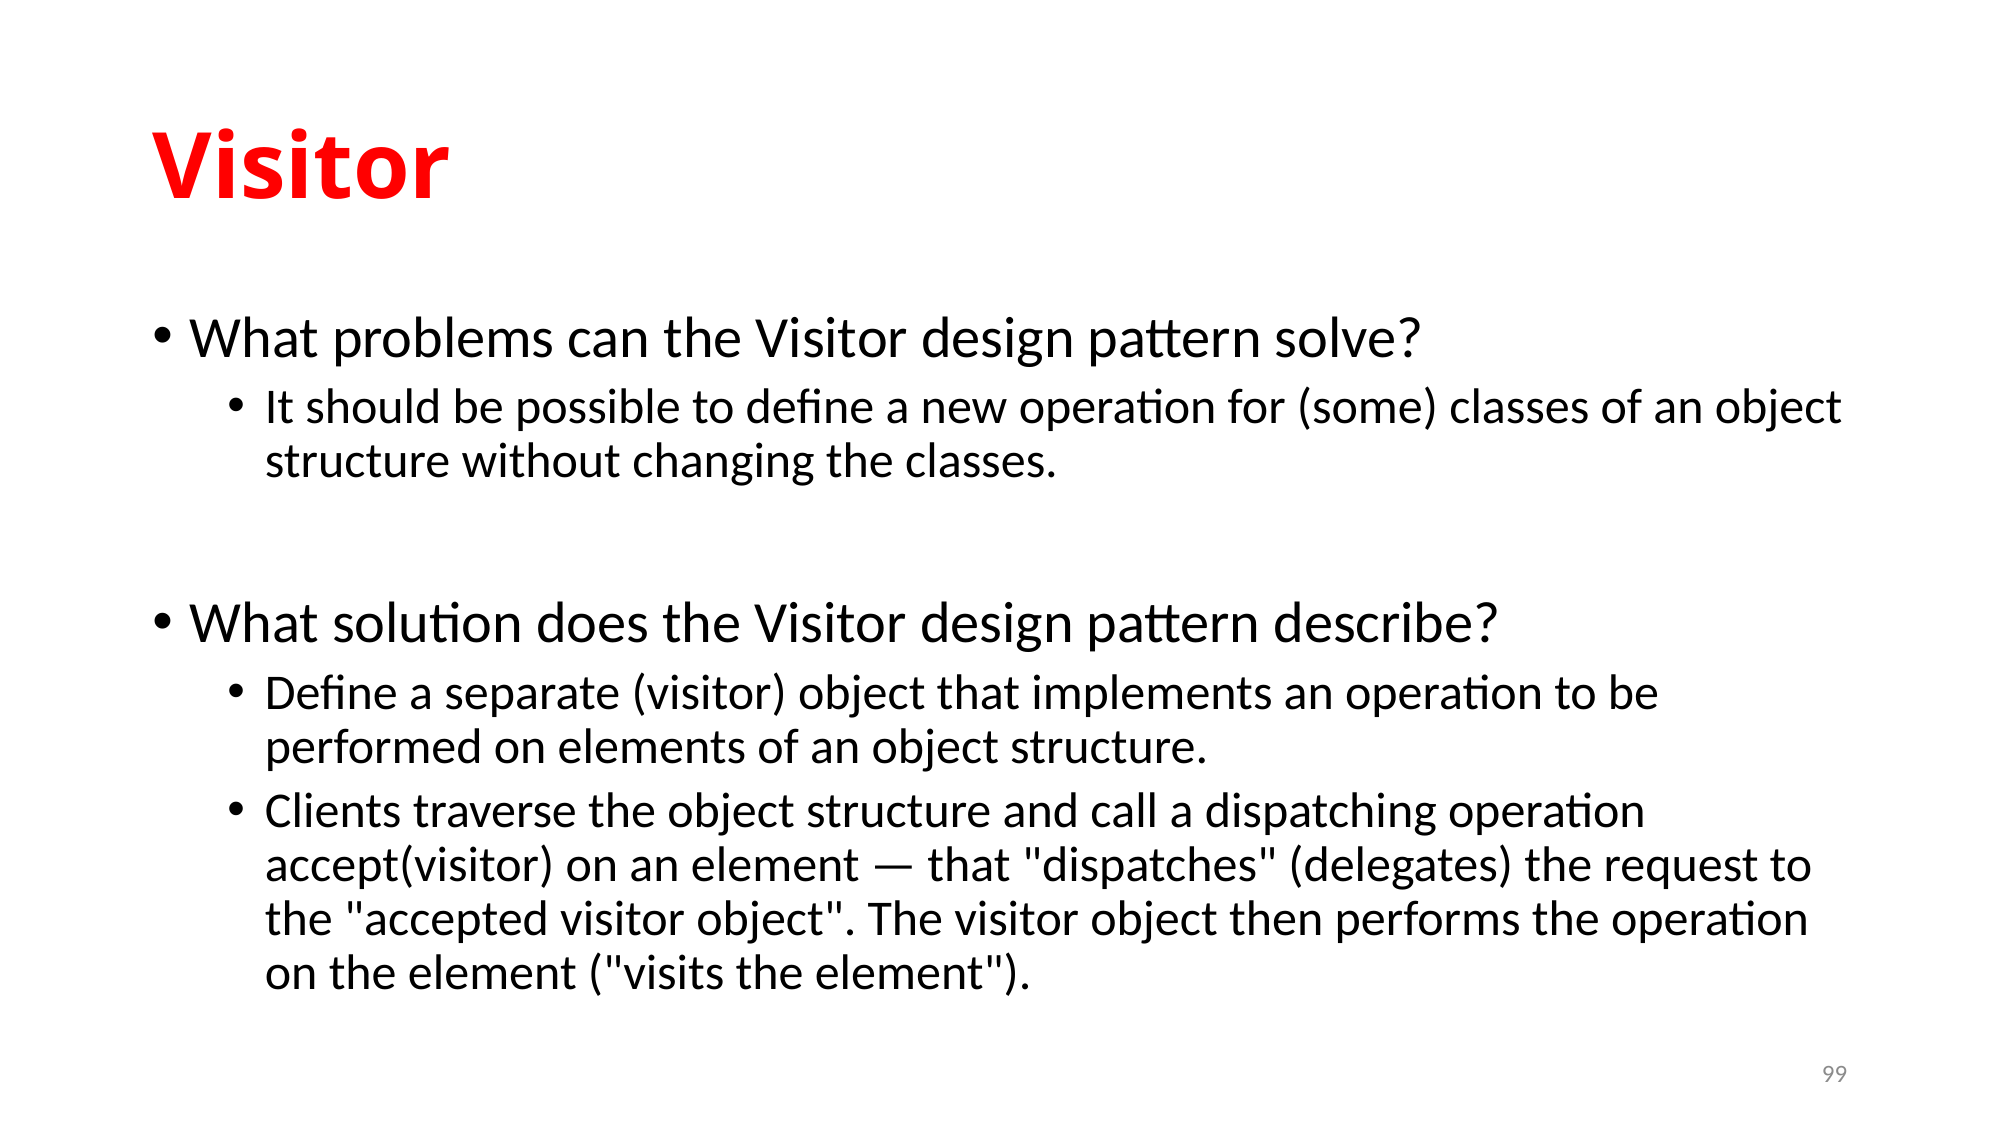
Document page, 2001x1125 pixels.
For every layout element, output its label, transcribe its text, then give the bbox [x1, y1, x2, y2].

title Visitor [137, 59, 1863, 278]
slide_number 99 [1412, 1042, 1863, 1103]
list What problems can the Visitor design pattern solve? It should be possible to define a new operation for (some) classes of an object structure without changing the classes. What solution does the Visitor design pattern describe? Define a separate (visitor) object that implements an operation to be performed on elements of an object structure. Clients traverse the object structure and call a dispatching operation accept(visitor) on an element — that "dispatches" (delegates) the request to the "accepted visitor object". The visitor object then performs the operation on the element ("visits the element"). [137, 299, 1863, 1014]
